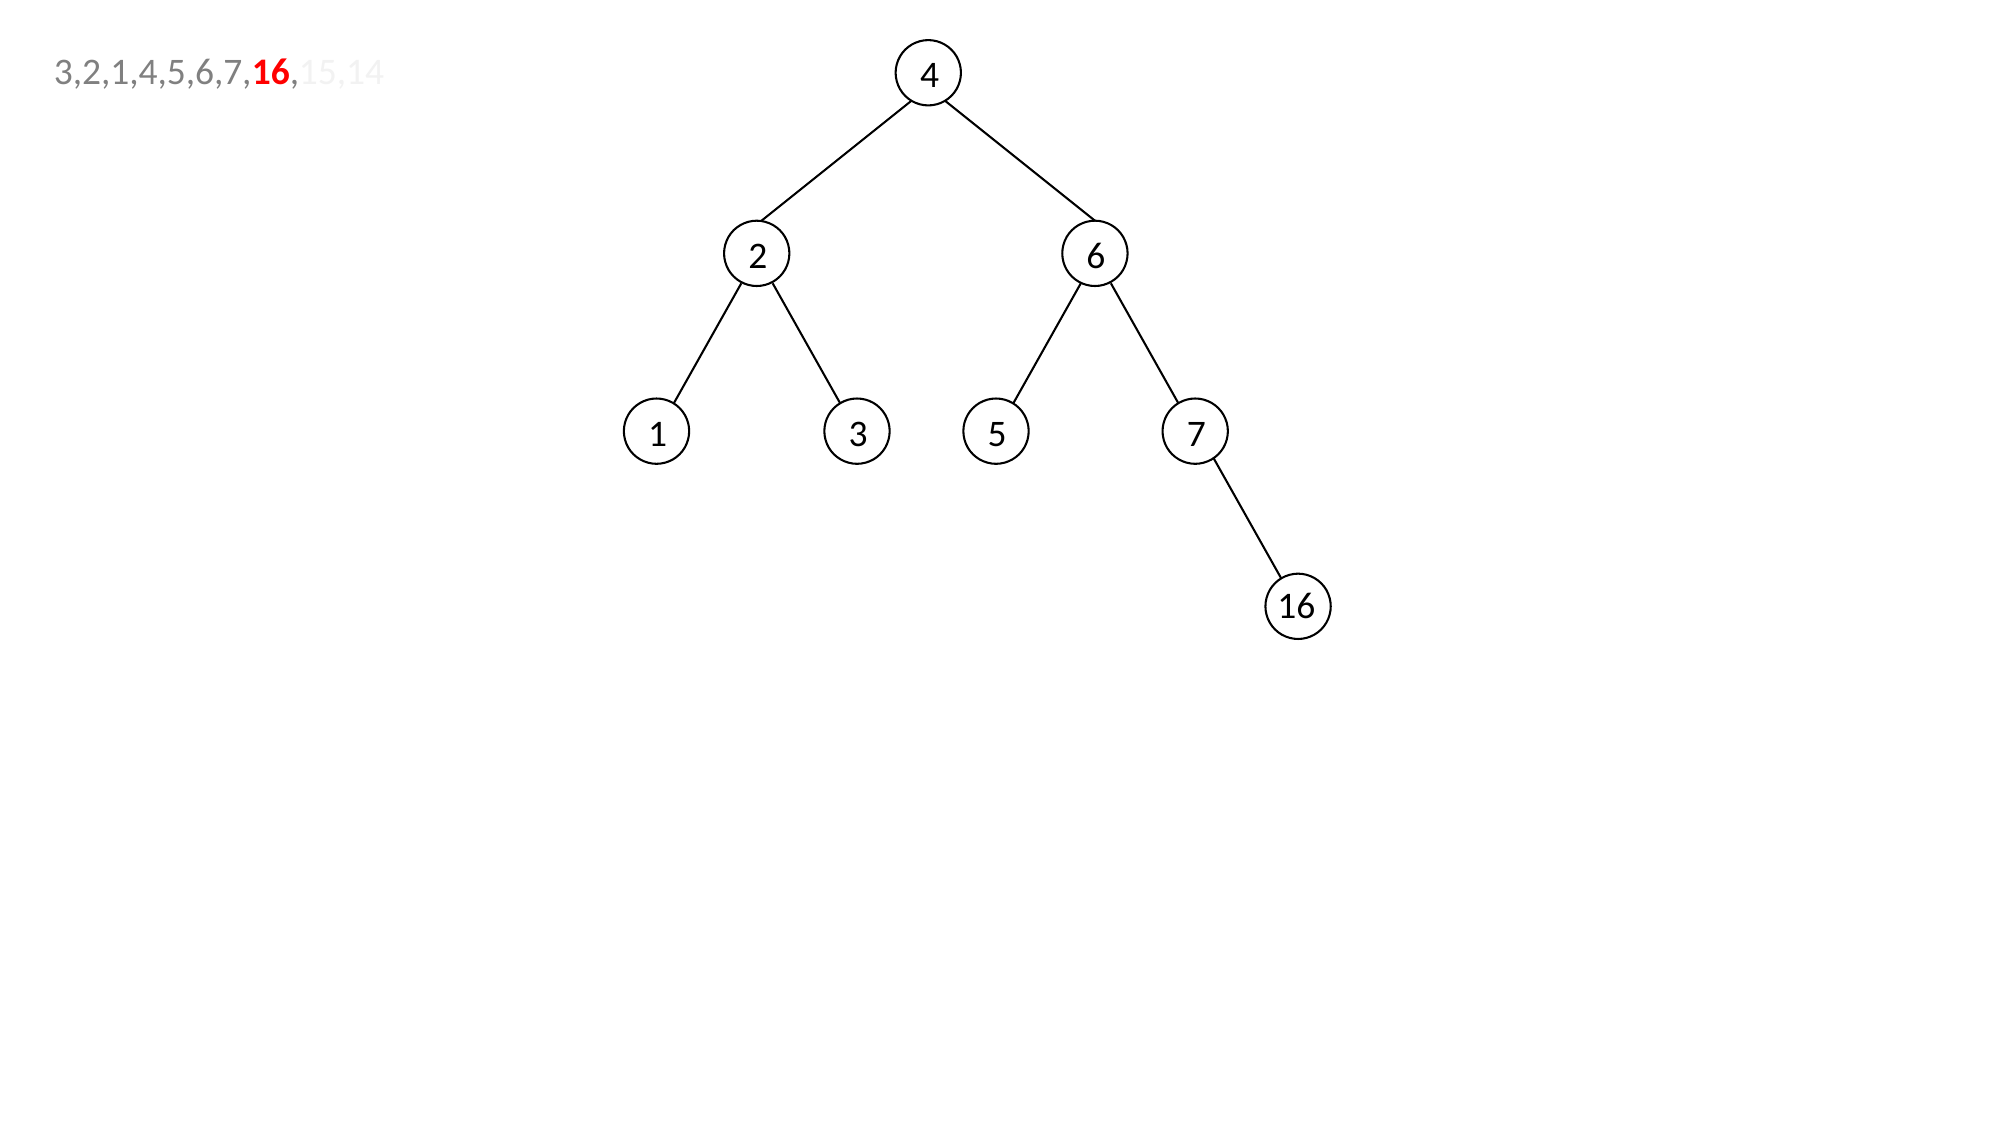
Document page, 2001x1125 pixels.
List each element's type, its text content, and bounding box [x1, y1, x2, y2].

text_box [761, 100, 912, 221]
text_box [1110, 283, 1228, 464]
text_box 4 [894, 39, 962, 107]
text_box 6 [1061, 219, 1129, 288]
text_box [963, 283, 1081, 464]
text_box 2 [723, 219, 791, 288]
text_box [623, 283, 742, 464]
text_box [1213, 458, 1331, 640]
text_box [944, 100, 1095, 221]
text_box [772, 283, 890, 464]
text_box 3,2,1,4,5,6,7,16,15,14 [39, 40, 419, 100]
